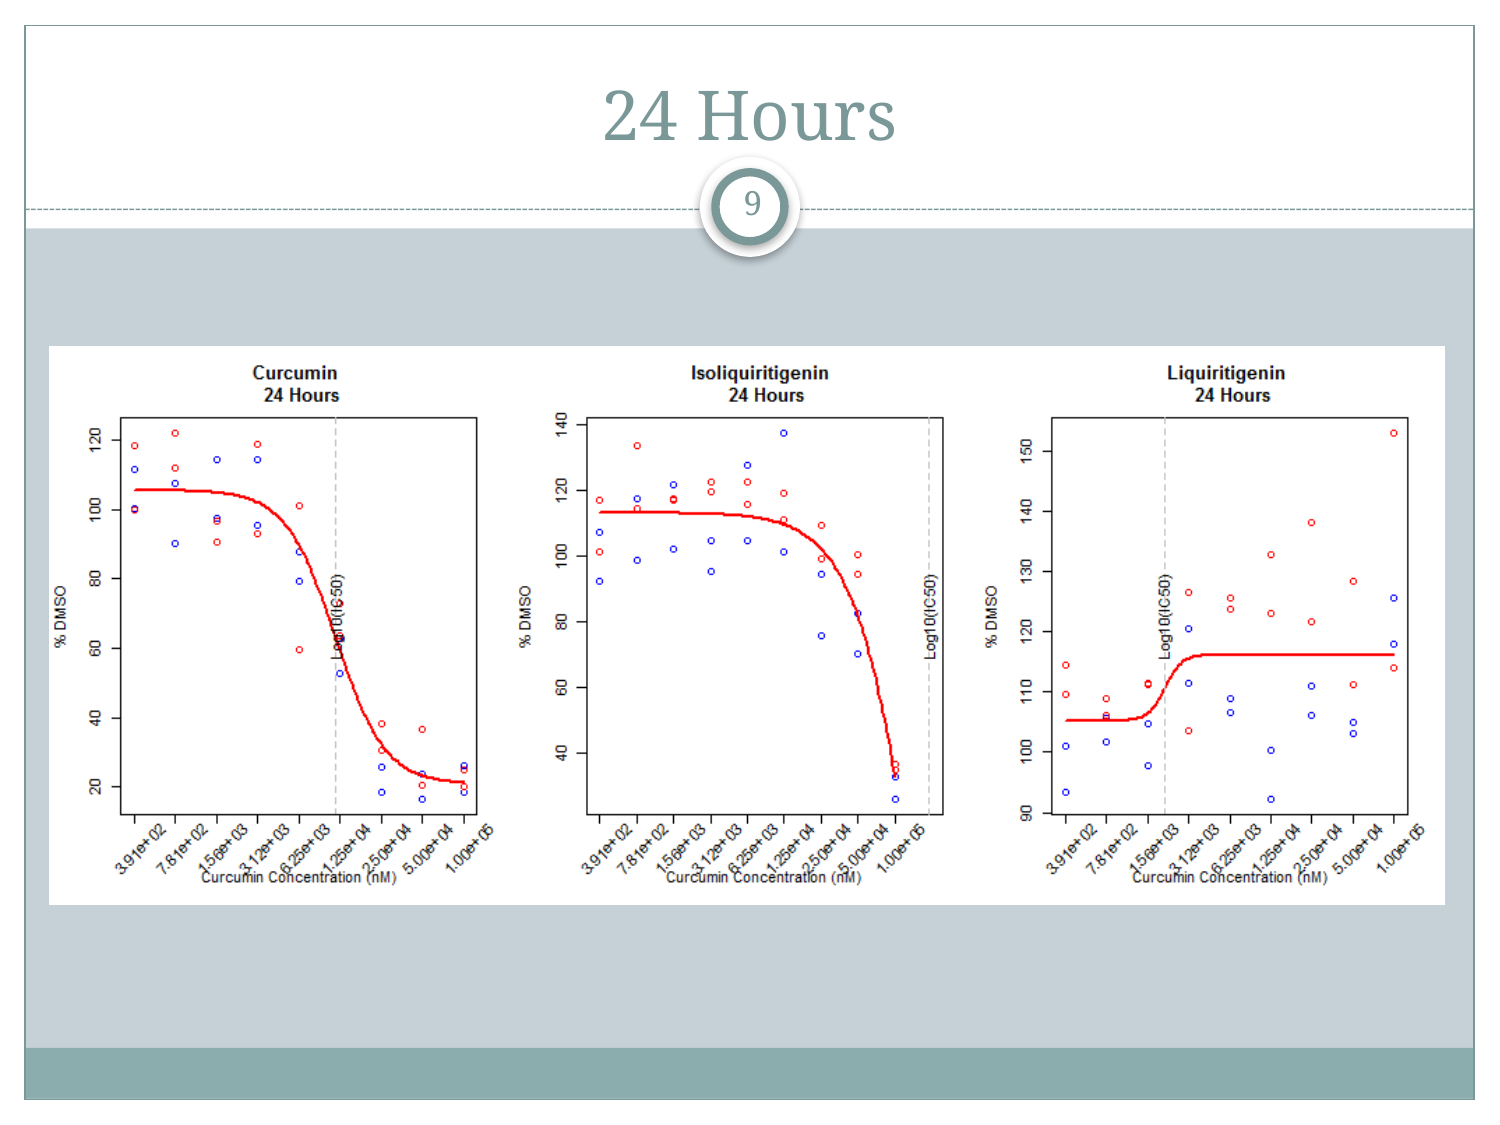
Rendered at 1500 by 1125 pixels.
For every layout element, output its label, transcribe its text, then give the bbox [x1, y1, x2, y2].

slide_number 9 [715, 168, 791, 241]
title 24 Hours [49, 37, 1450, 162]
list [49, 346, 1445, 905]
